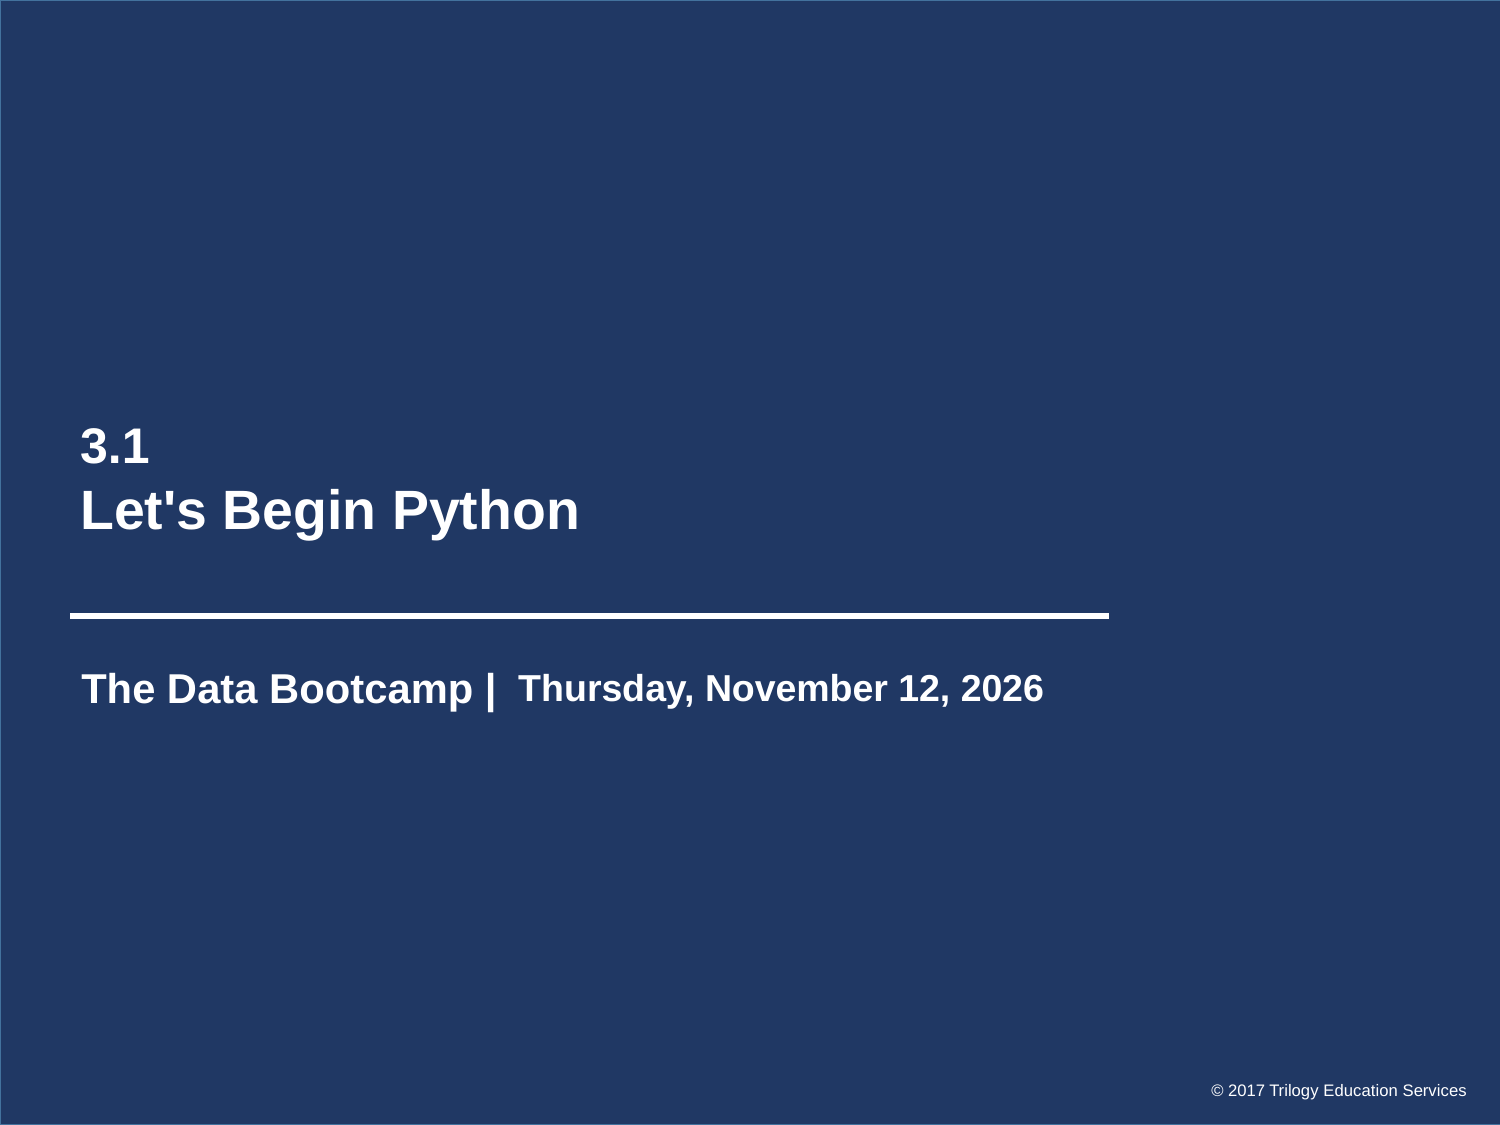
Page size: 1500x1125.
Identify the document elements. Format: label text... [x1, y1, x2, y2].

text_box The Data Bootcamp | [69, 650, 508, 725]
title Let's Begin Python [65, 473, 1416, 617]
text_box Tuesday, January 22, 2019 [503, 661, 1063, 725]
list 3.1 [65, 412, 509, 475]
